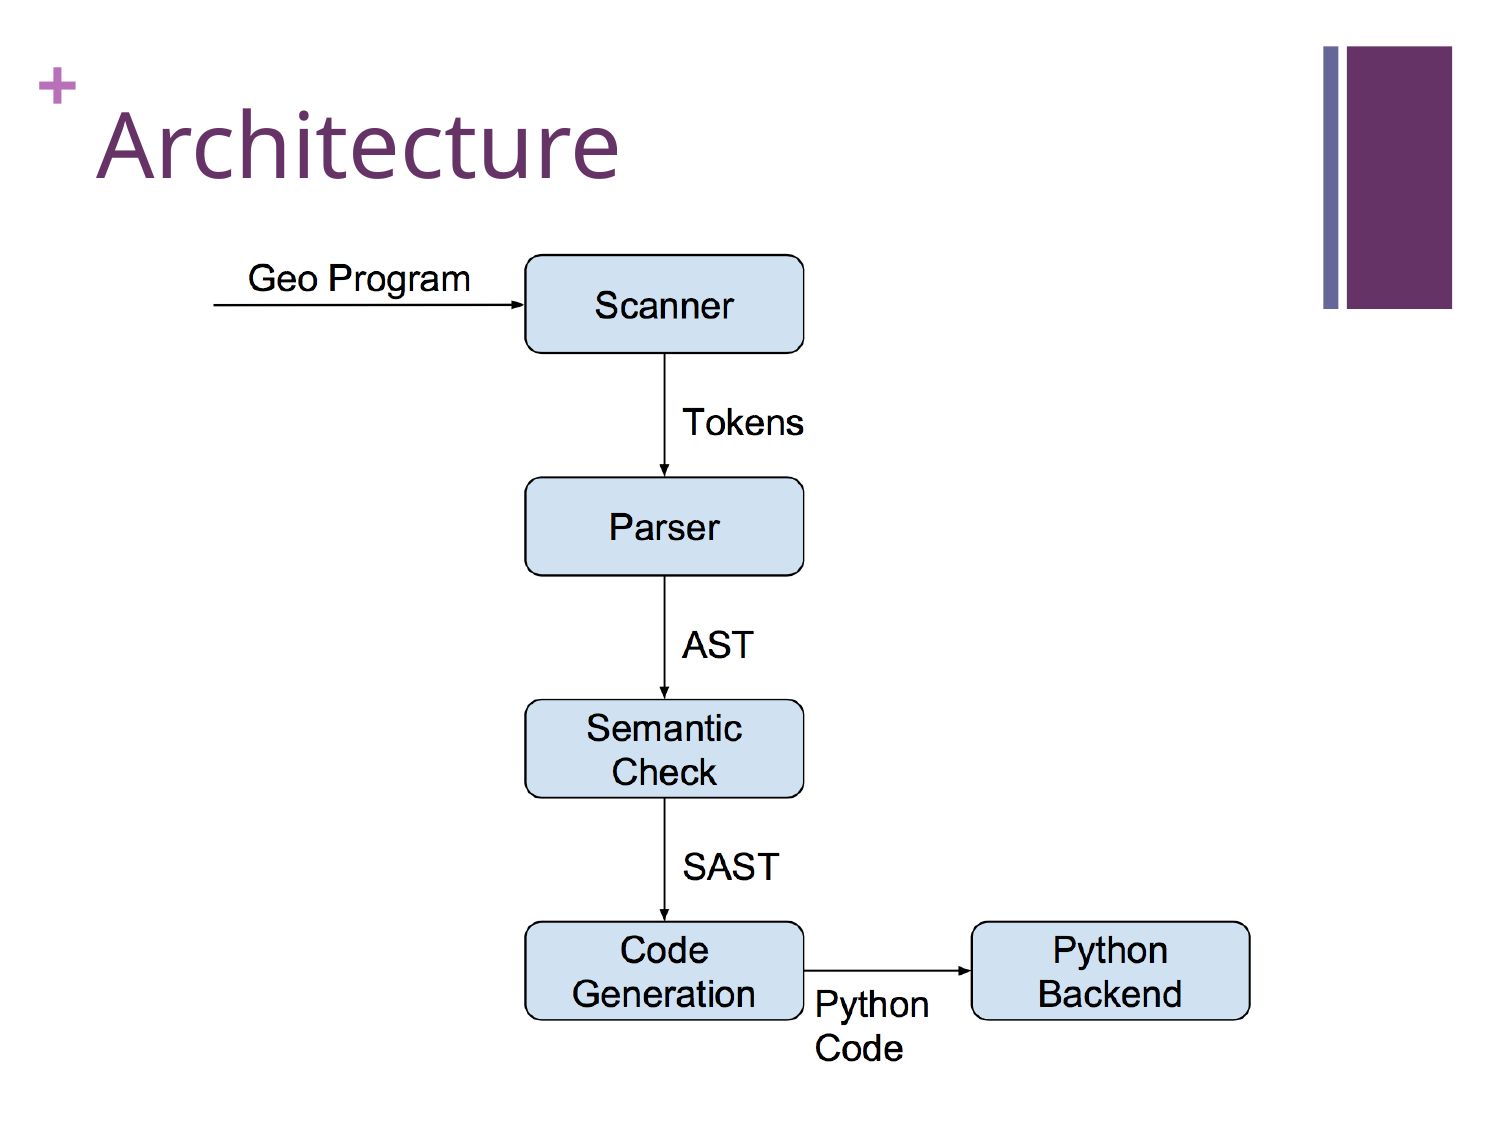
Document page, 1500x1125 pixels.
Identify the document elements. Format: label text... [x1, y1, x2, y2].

title Architecture [81, 79, 1322, 263]
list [190, 230, 1322, 1097]
